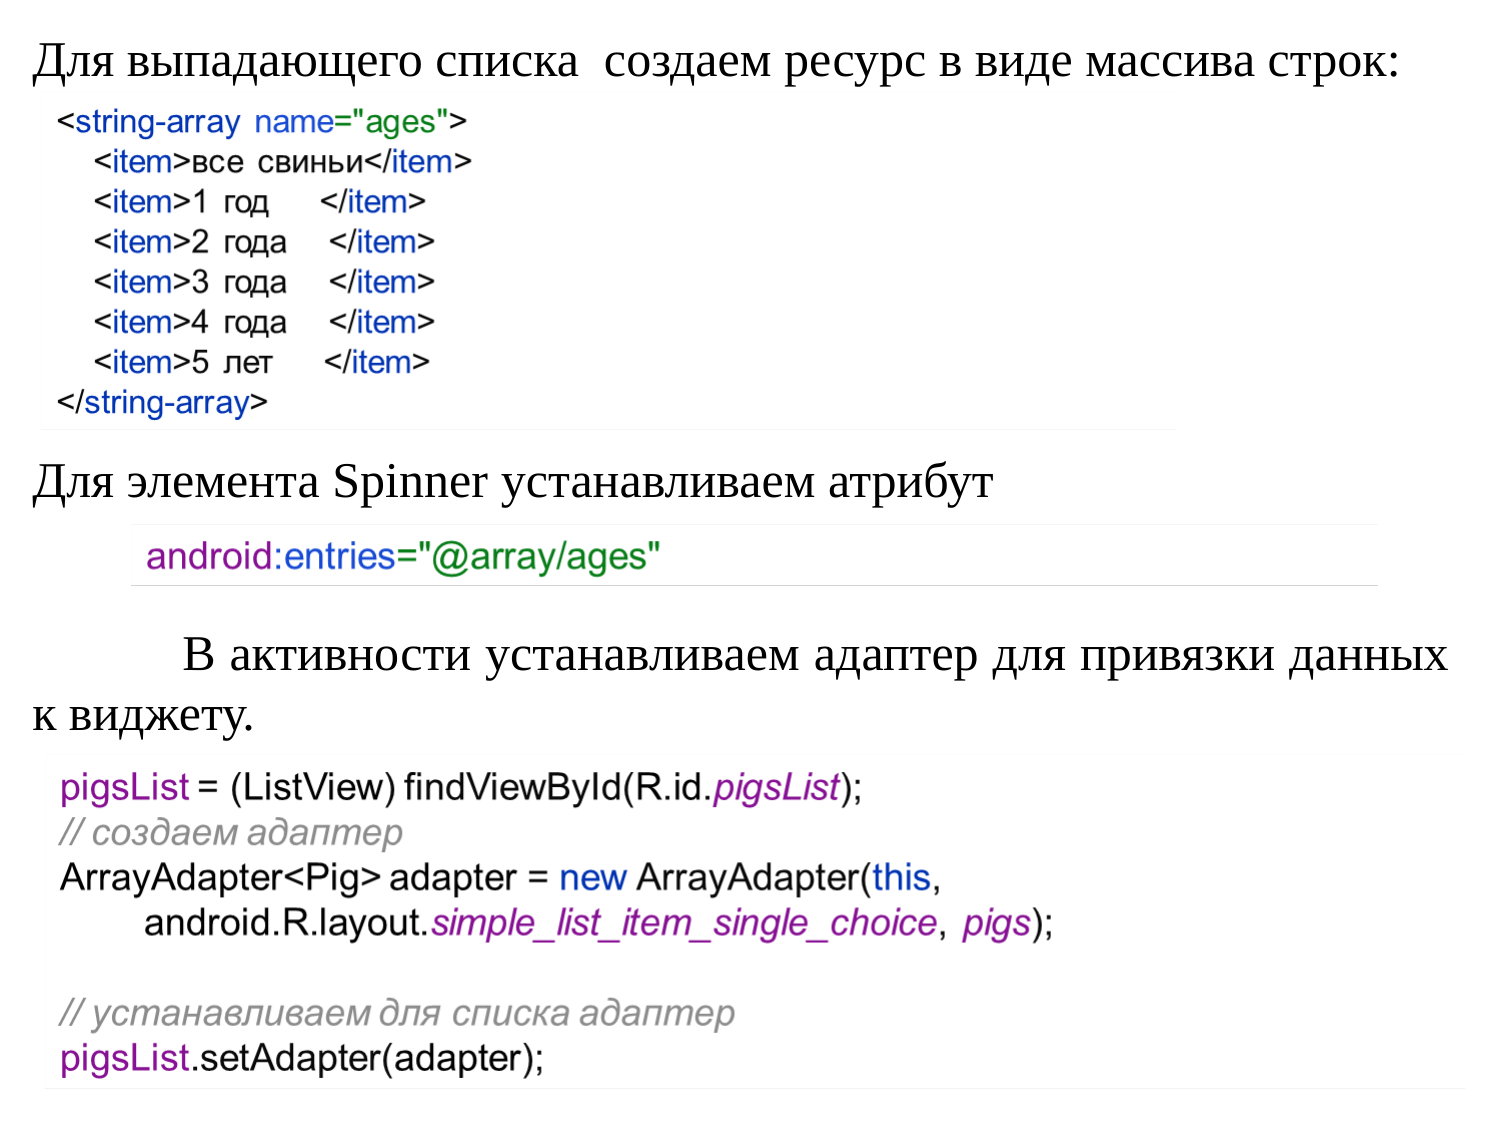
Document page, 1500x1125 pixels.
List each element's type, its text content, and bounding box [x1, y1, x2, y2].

text_box В активности устанавливаем адаптер для привязки данных к виджету. [17, 613, 1465, 748]
picture [36, 89, 1176, 442]
text_box Для элемента Spinner устанавливаем атрибут [17, 440, 1465, 516]
picture [36, 751, 1465, 1104]
text_box Для выпадающего списка создаем ресурс в виде массива строк: [17, 19, 1447, 94]
picture [122, 521, 1378, 604]
